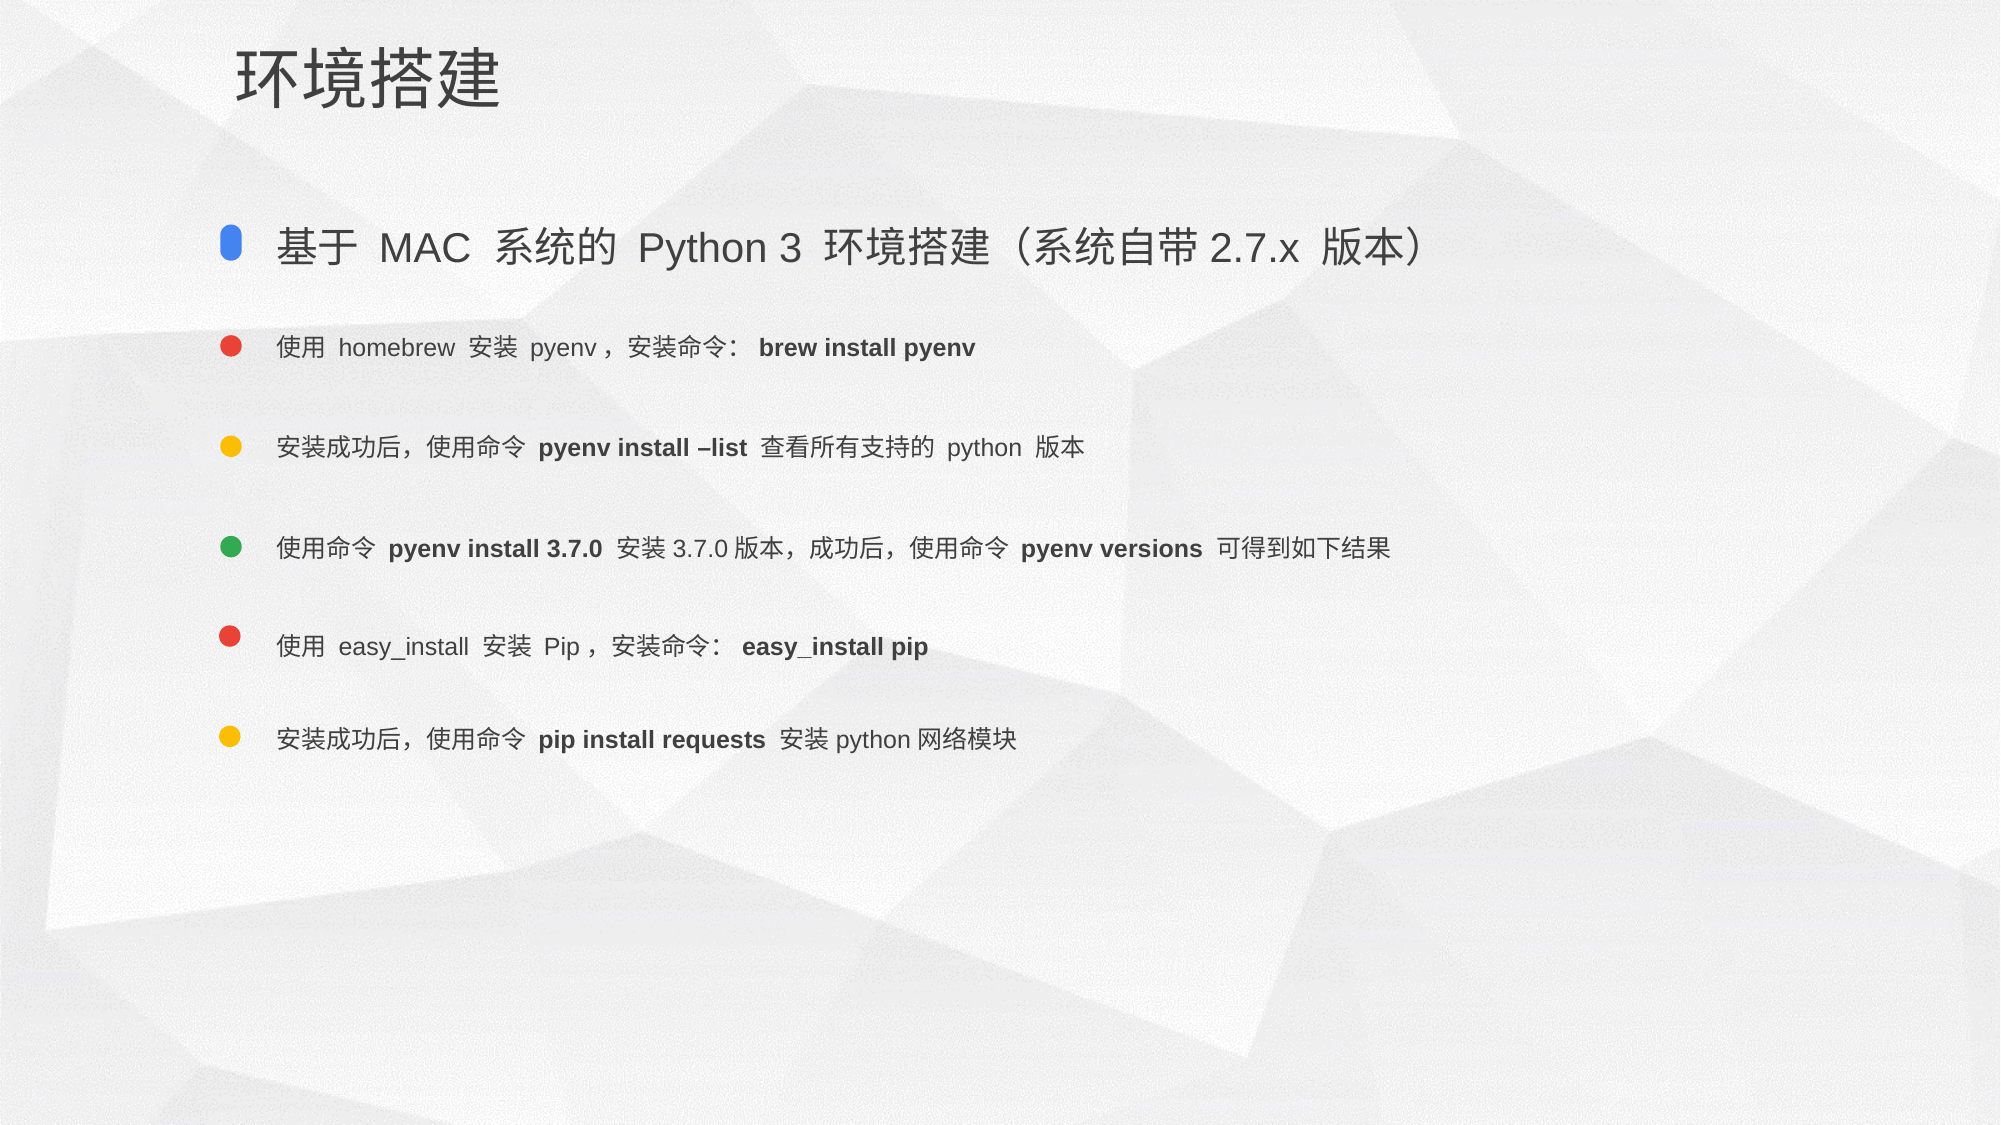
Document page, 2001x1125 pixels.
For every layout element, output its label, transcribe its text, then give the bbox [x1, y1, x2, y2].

text_box 使用命令 pyenv install 3.7.0 安装3.7.0版本，成功后，使用命令 pyenv versions 可得到如下结果 [262, 519, 1556, 570]
text_box 使用 homebrew 安装 pyenv，安装命令：brew install pyenv [262, 317, 1072, 369]
text_box [219, 334, 243, 358]
text_box 使用 easy_install 安装 Pip，安装命令：easy_install pip [262, 617, 1556, 668]
text_box 安装成功后，使用命令 pyenv install –list 查看所有支持的 python 版本 [262, 418, 1452, 470]
text_box [219, 223, 243, 262]
text_box [218, 724, 242, 749]
text_box 环境搭建 [220, 29, 1012, 124]
text_box 安装成功后，使用命令 pip install requests 安装python网络模块 [262, 710, 1556, 762]
text_box [219, 434, 243, 459]
text_box [218, 624, 242, 648]
text_box 基于 MAC 系统的 Python 3 环境搭建（系统自带2.7.x 版本） [261, 213, 1603, 279]
text_box [219, 534, 243, 559]
picture [0, 0, 2001, 1125]
